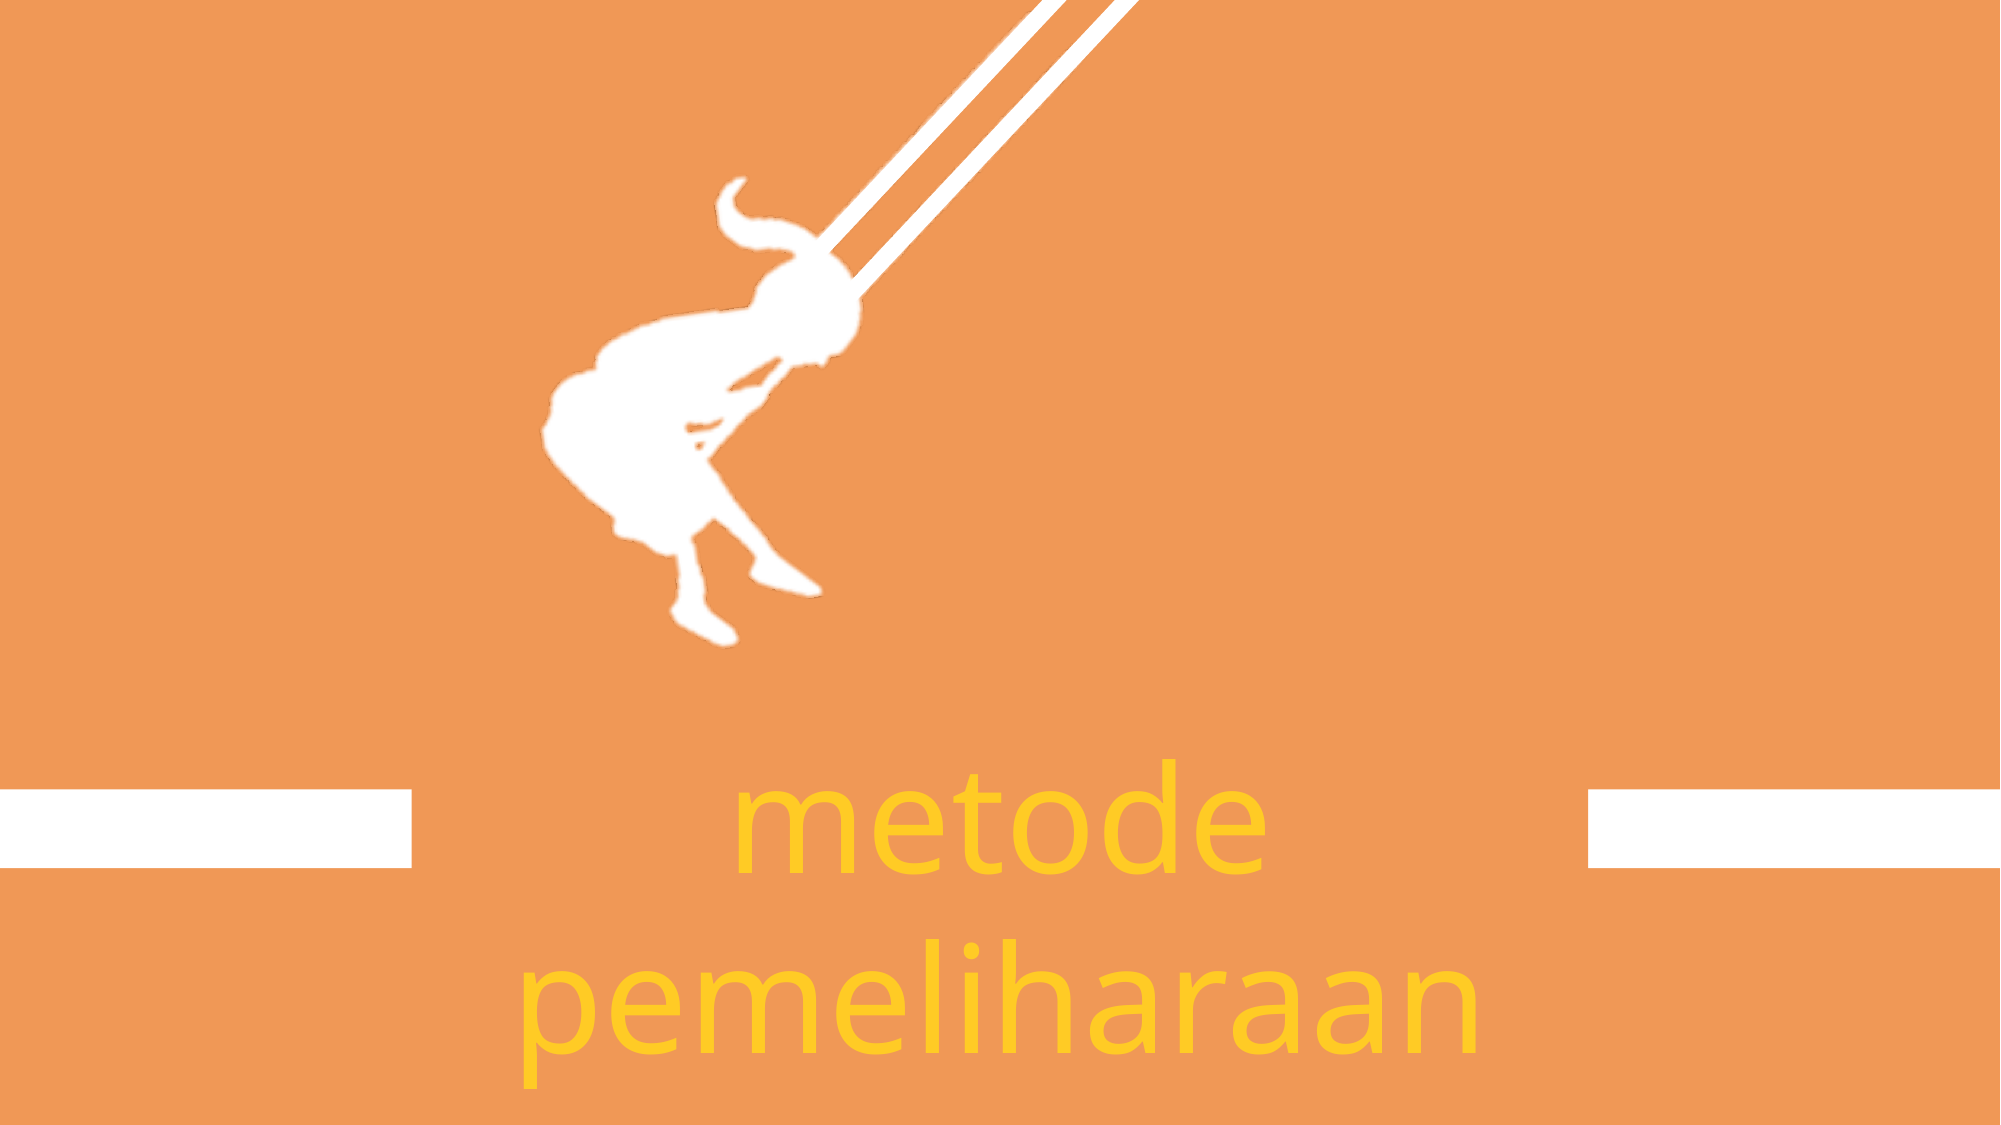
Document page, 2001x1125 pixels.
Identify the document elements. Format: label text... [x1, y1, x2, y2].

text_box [789, 0, 1568, 924]
text_box metode pemeliharaan [411, 716, 1589, 1092]
text_box [0, 788, 411, 869]
text_box [1589, 788, 2000, 869]
